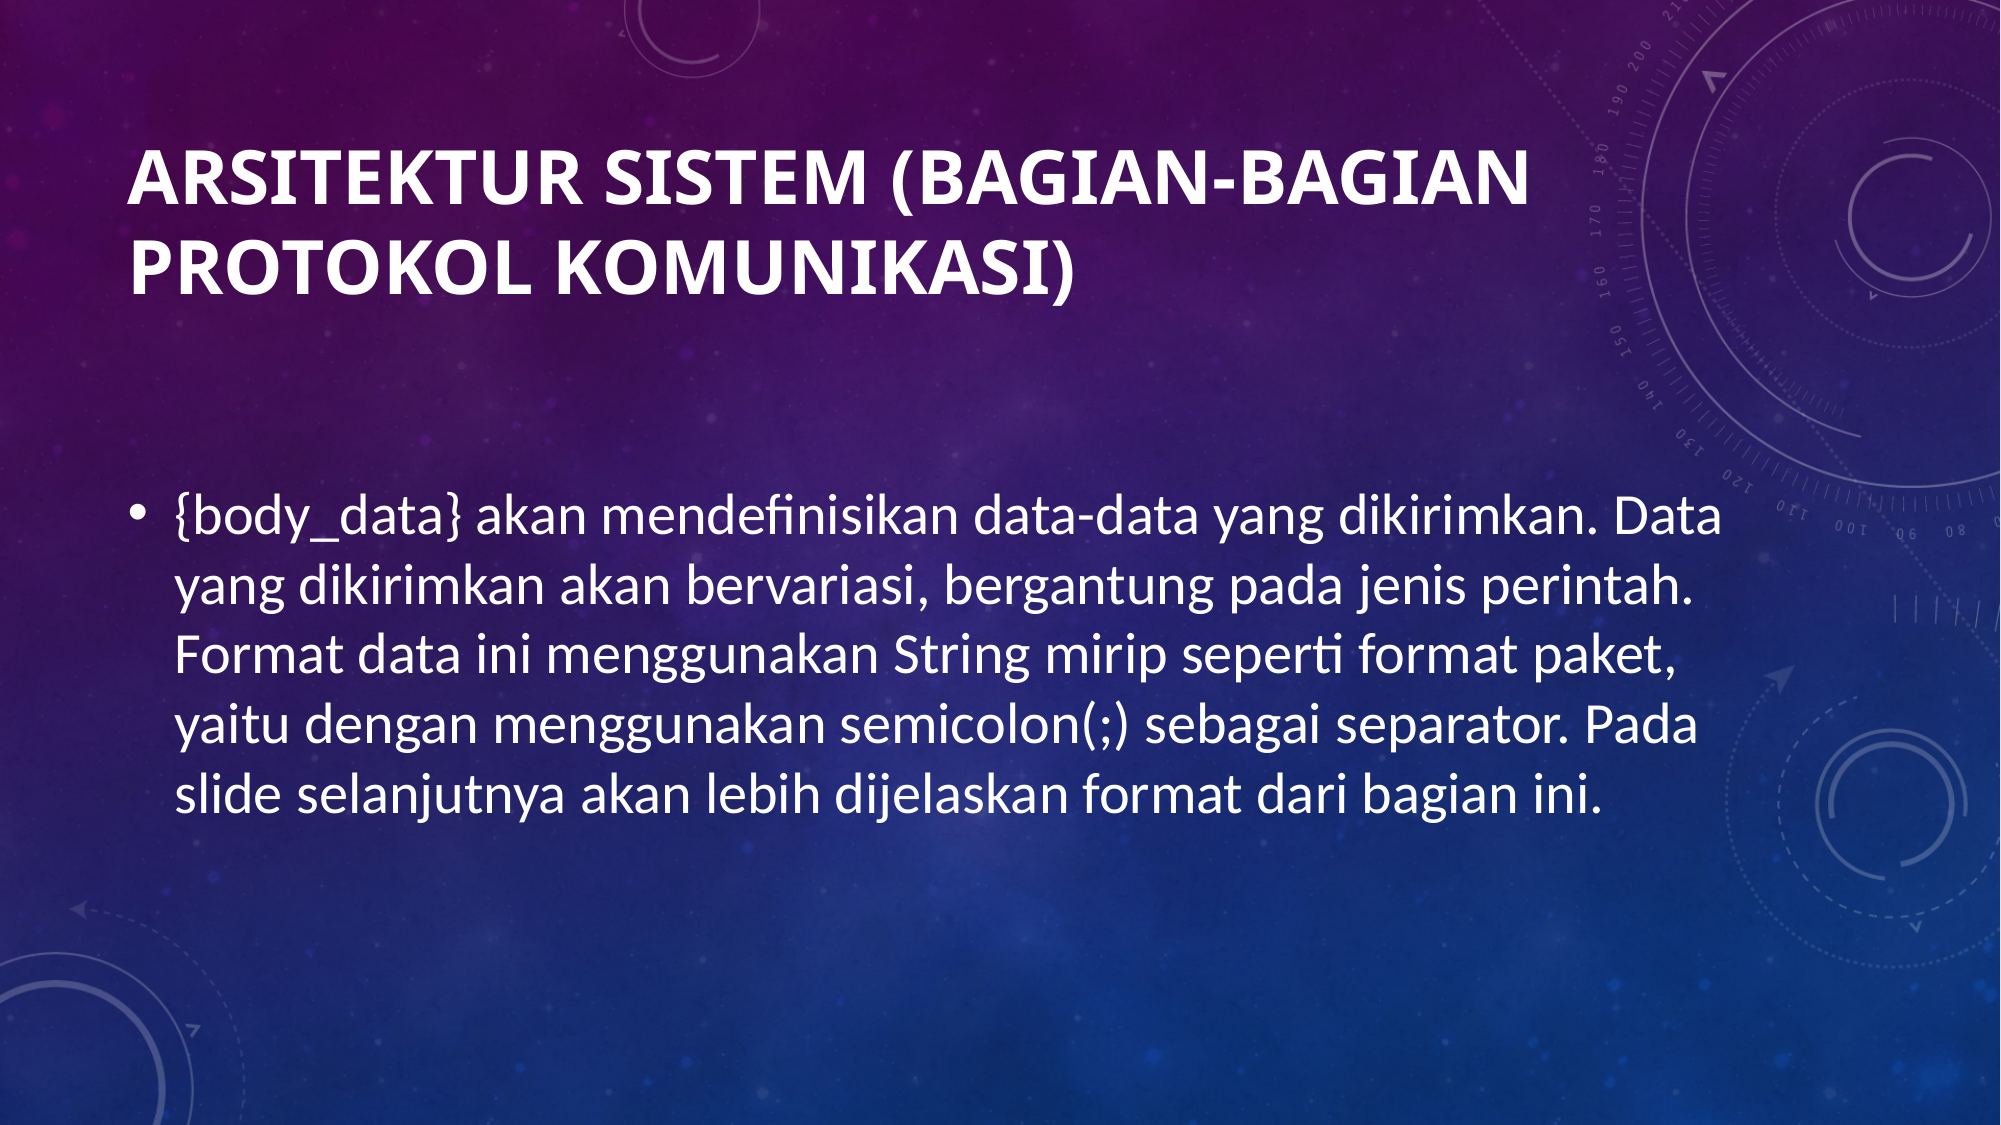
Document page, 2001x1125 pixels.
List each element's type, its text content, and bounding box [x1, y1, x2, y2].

list {body_data} akan mendefinisikan data-data yang dikirimkan. Data yang dikirimkan akan bervariasi, bergantung pada jenis perintah. Format data ini menggunakan String mirip seperti format paket, yaitu dengan menggunakan semicolon(;) sebagai separator. Pada slide selanjutnya akan lebih dijelaskan format dari bagian ini. [112, 351, 1775, 950]
title Arsitektur sistem (bagian-bagian Protokol komunikasi) [112, 99, 1775, 339]
picture [0, 0, 2001, 1125]
